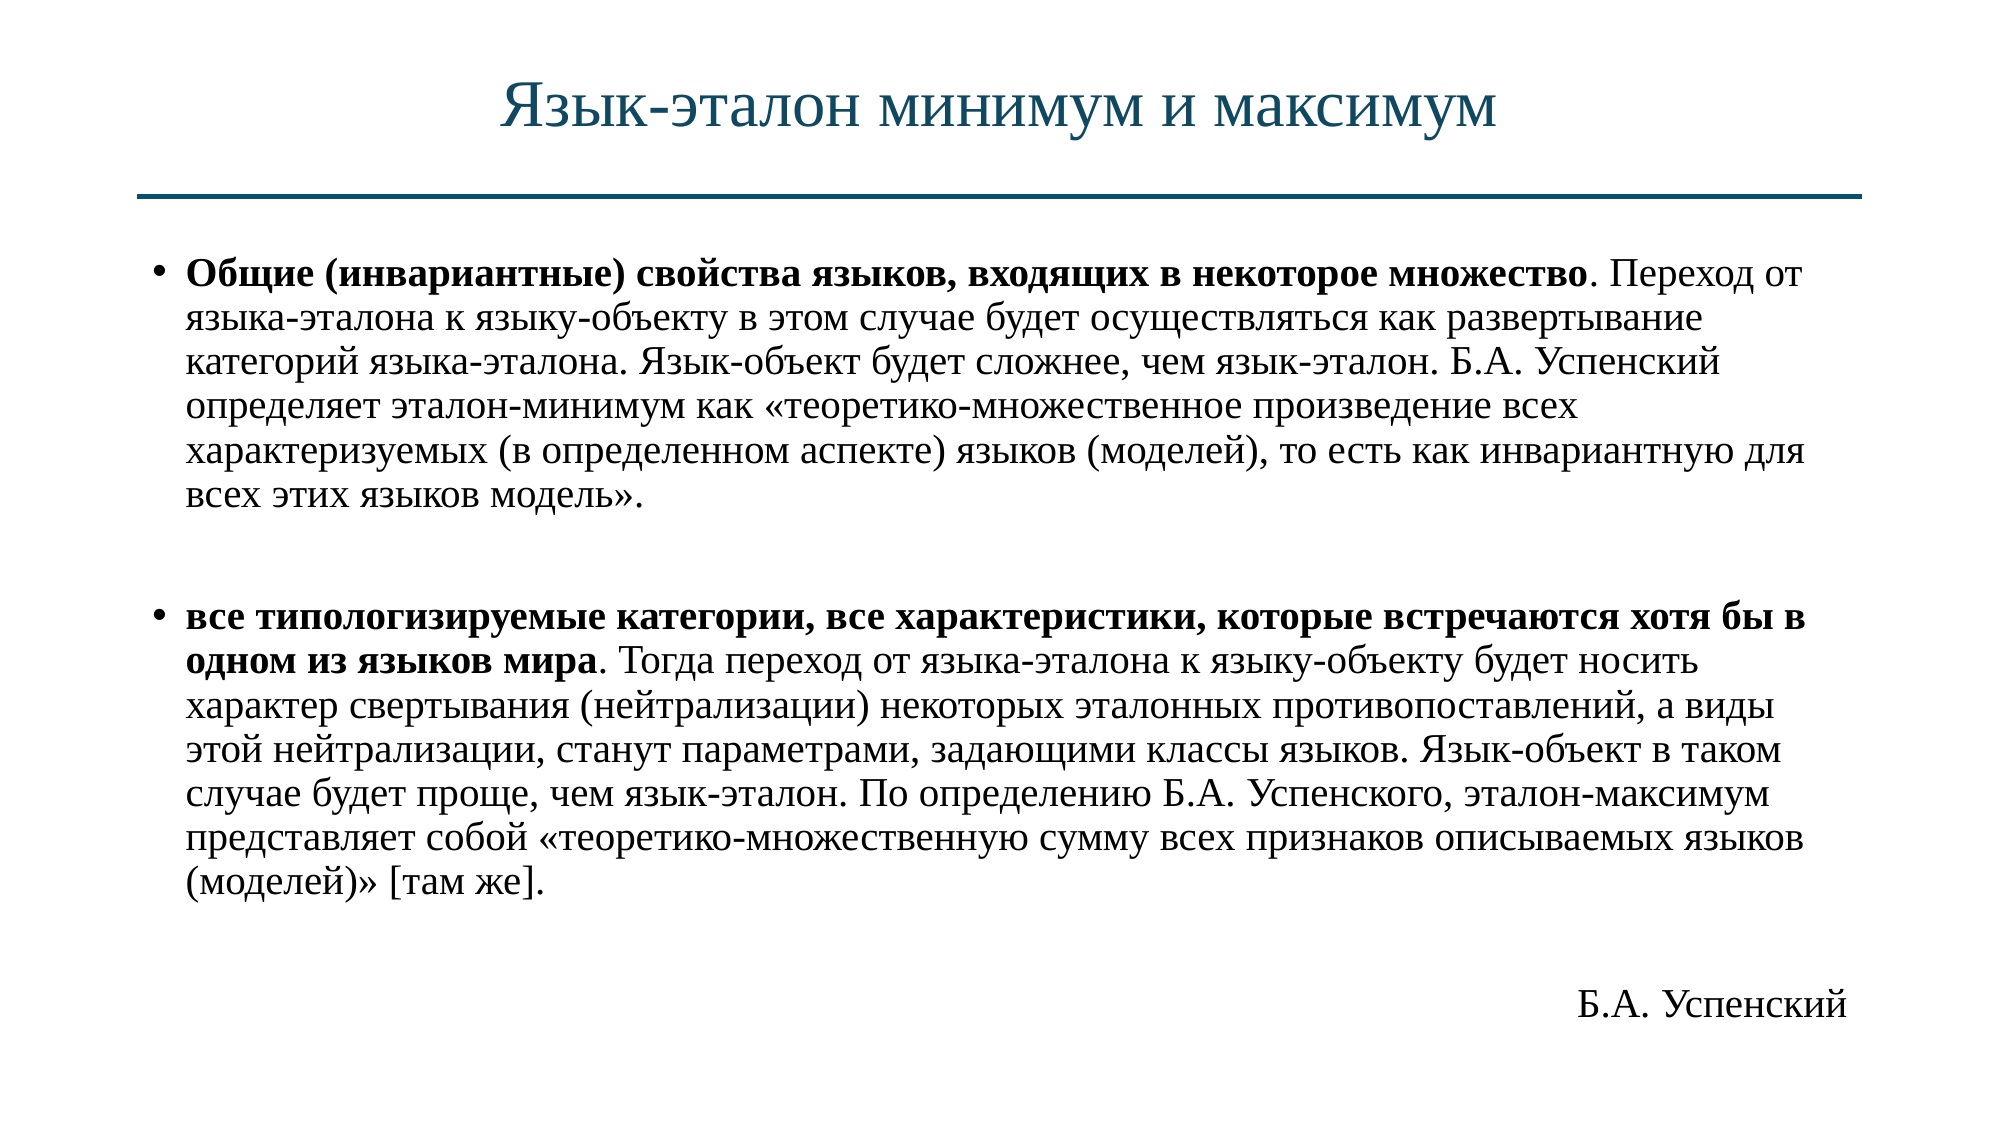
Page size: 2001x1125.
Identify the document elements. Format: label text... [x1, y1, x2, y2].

list Общие (инвариантные) свойства языков, входящих в некоторое множество. Переход от языка-эталона к языку-объекту в этом случае будет осуществляться как развертывание категорий языка-эталона. Язык-объект будет сложнее, чем язык-эталон. Б.А. Успенский определяет эталон-минимум как «теоретико-множественное произведение всех характеризуемых (в определенном аспекте) языков (моделей), то есть как инвариантную для всех этих языков модель». все типологизируемые категории, все характеристики, которые встречаются хотя бы в одном из языков мира. Тогда переход от языка-эталона к языку-объекту будет носить характер свертывания (нейтрализации) некоторых эталонных противопоставлений, а виды этой нейтрализации, станут параметрами, задающими классы языков. Язык-объект в таком случае будет проще, чем язык-эталон. По определению Б.А. Успенского, эталон-максимум представляет собой «теоретико-множественную сумму всех признаков описываемых языков (моделей)» [там же]. Б.А. Успенский [137, 243, 1863, 1035]
title Язык-эталон минимум и максимум [137, 59, 1863, 149]
